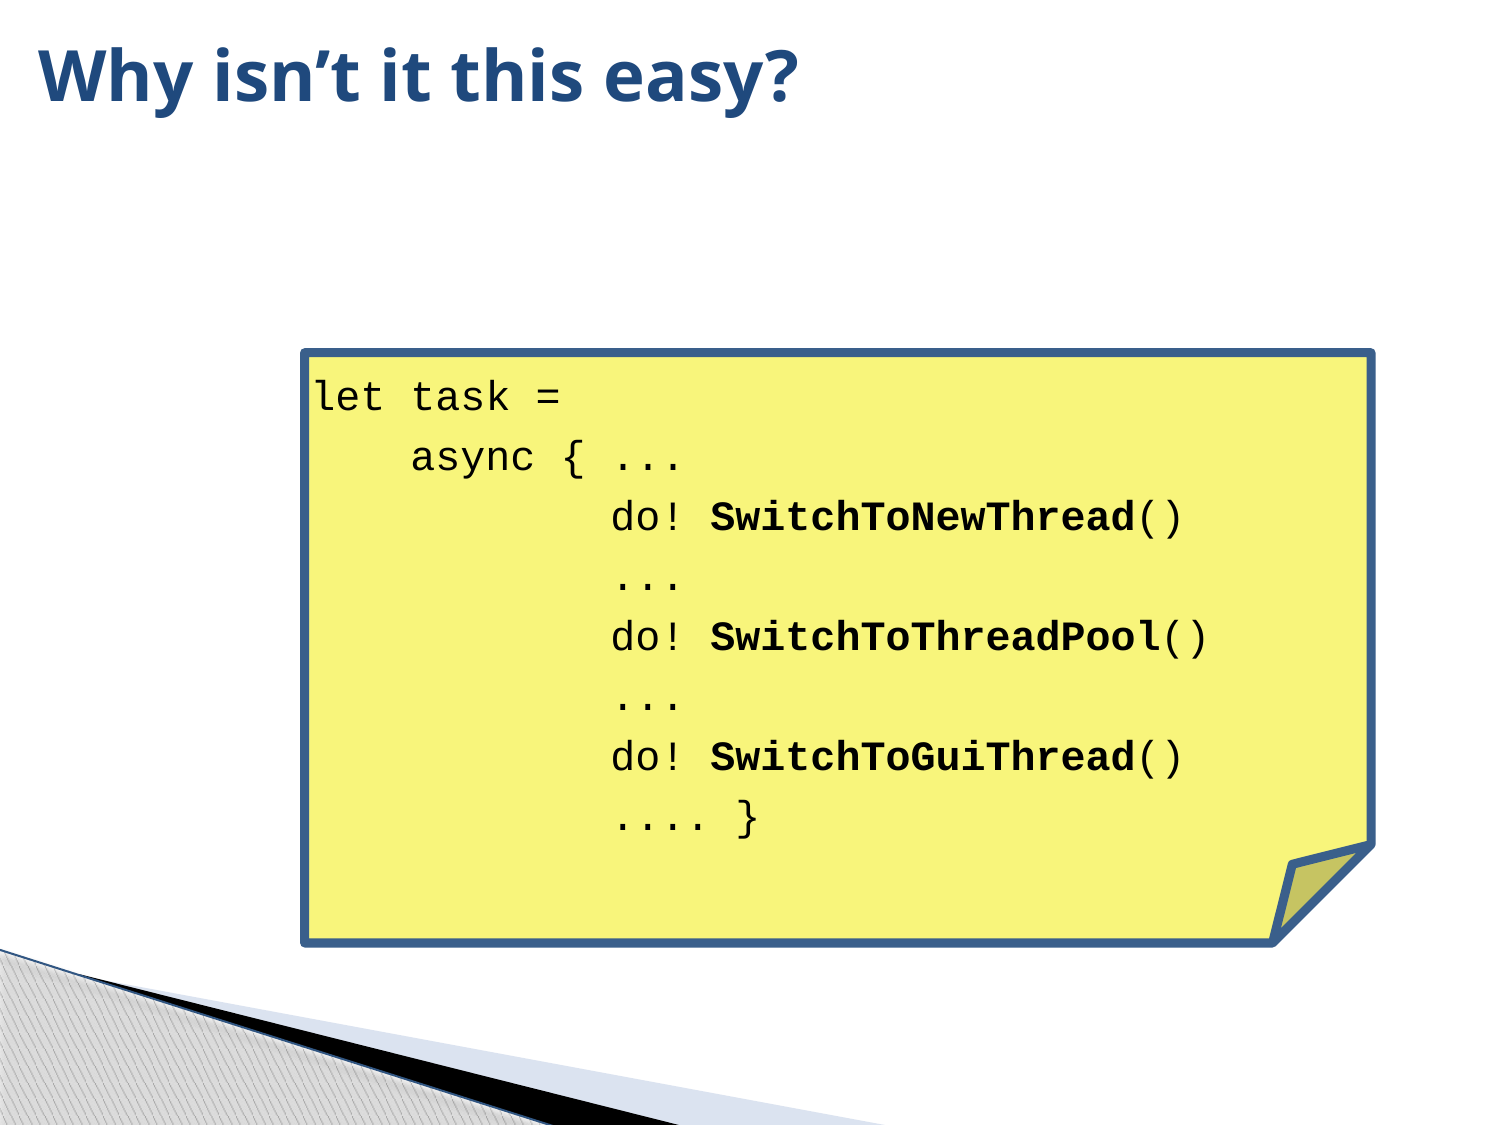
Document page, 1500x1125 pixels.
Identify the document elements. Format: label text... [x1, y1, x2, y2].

text_box let task = async { ... do! SwitchToNewThread() ... do! SwitchToThreadPool() ... do! SwitchToGuiThread() .... } [300, 348, 1376, 948]
title Why isn’t it this easy? [23, 23, 1465, 124]
